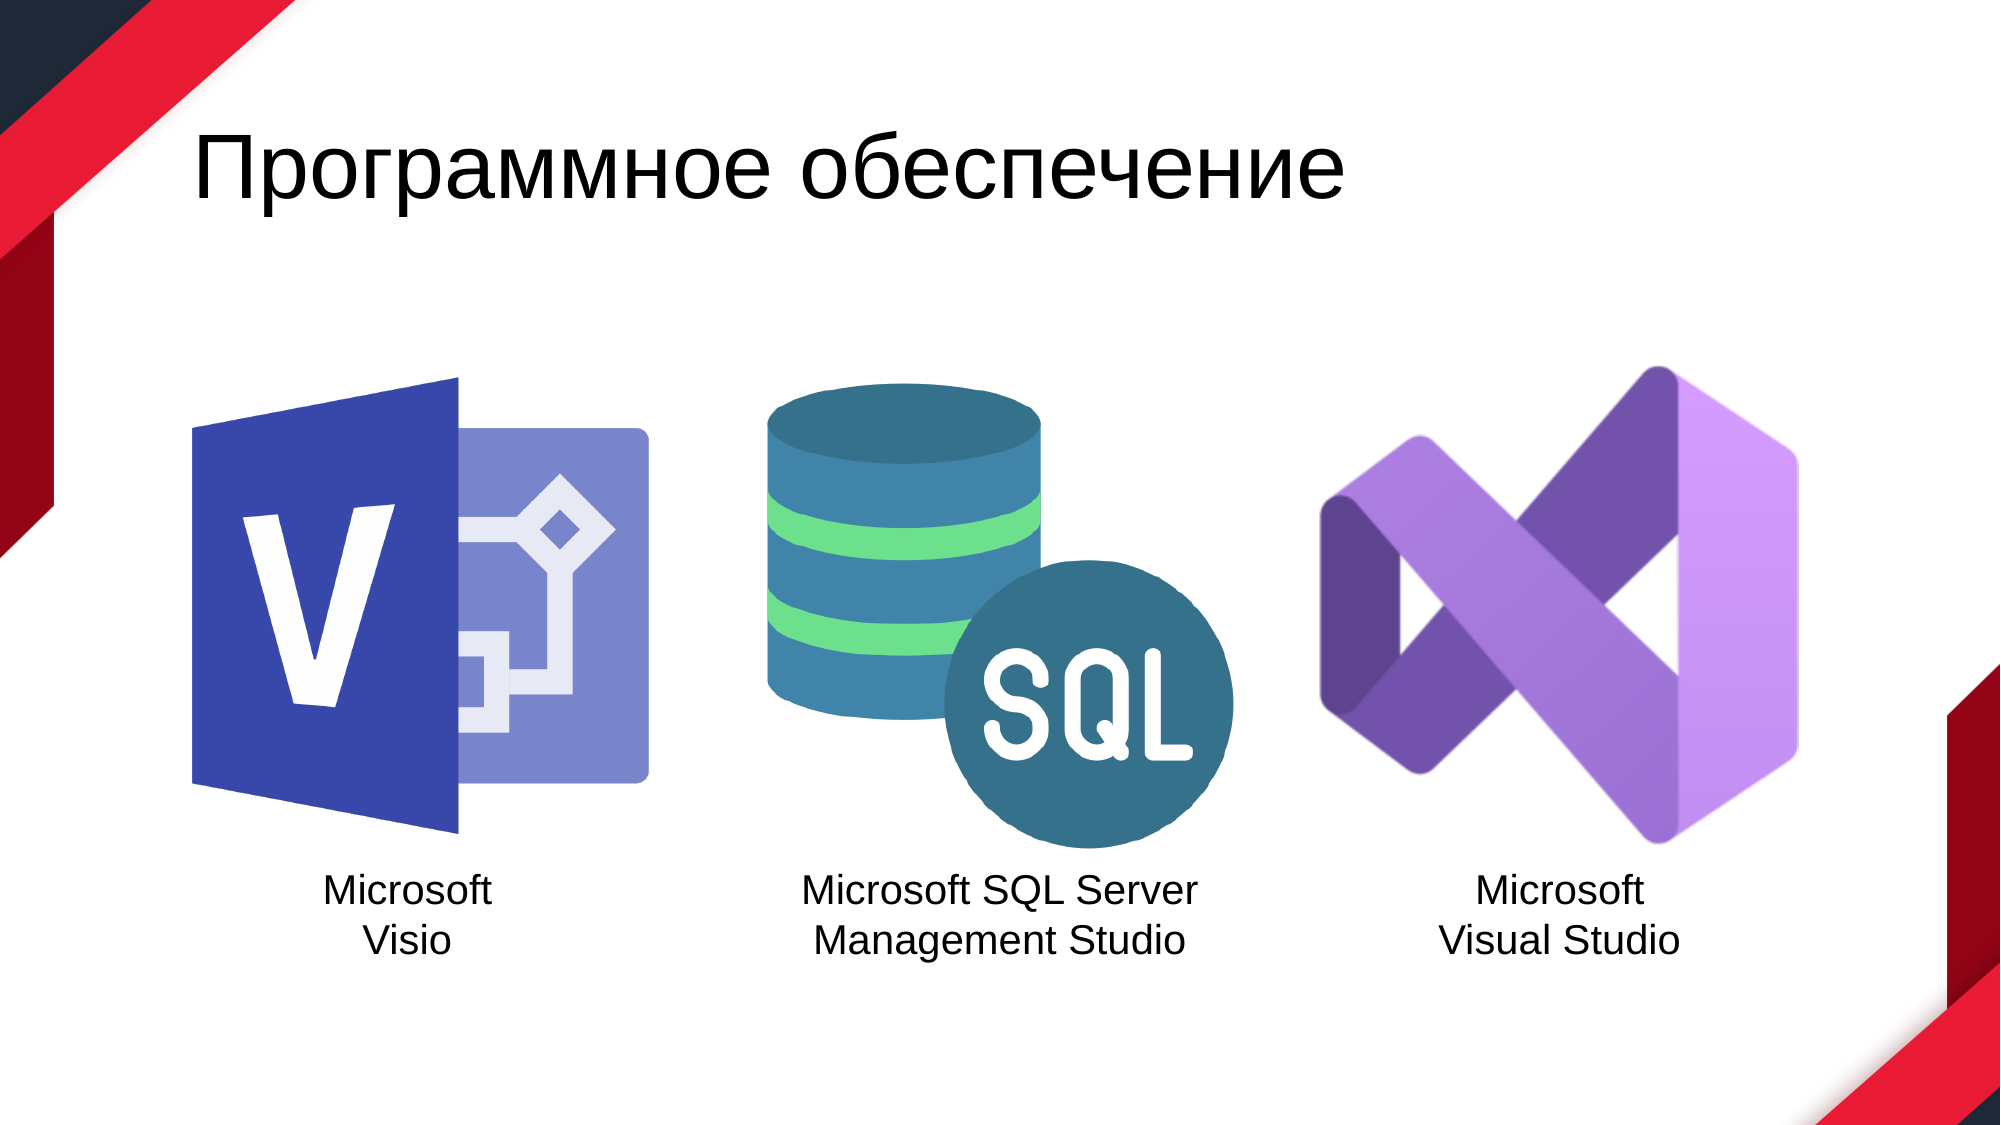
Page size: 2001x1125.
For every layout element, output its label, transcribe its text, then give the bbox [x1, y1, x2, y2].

picture [0, 0, 2000, 1125]
text_box Microsoft Visio [258, 910, 556, 971]
title Программное обеспечение [177, 59, 1863, 278]
text_box Microsoft SQL Server Management Studio [783, 856, 1216, 971]
text_box Microsoft Visual Studio [1402, 855, 1717, 971]
